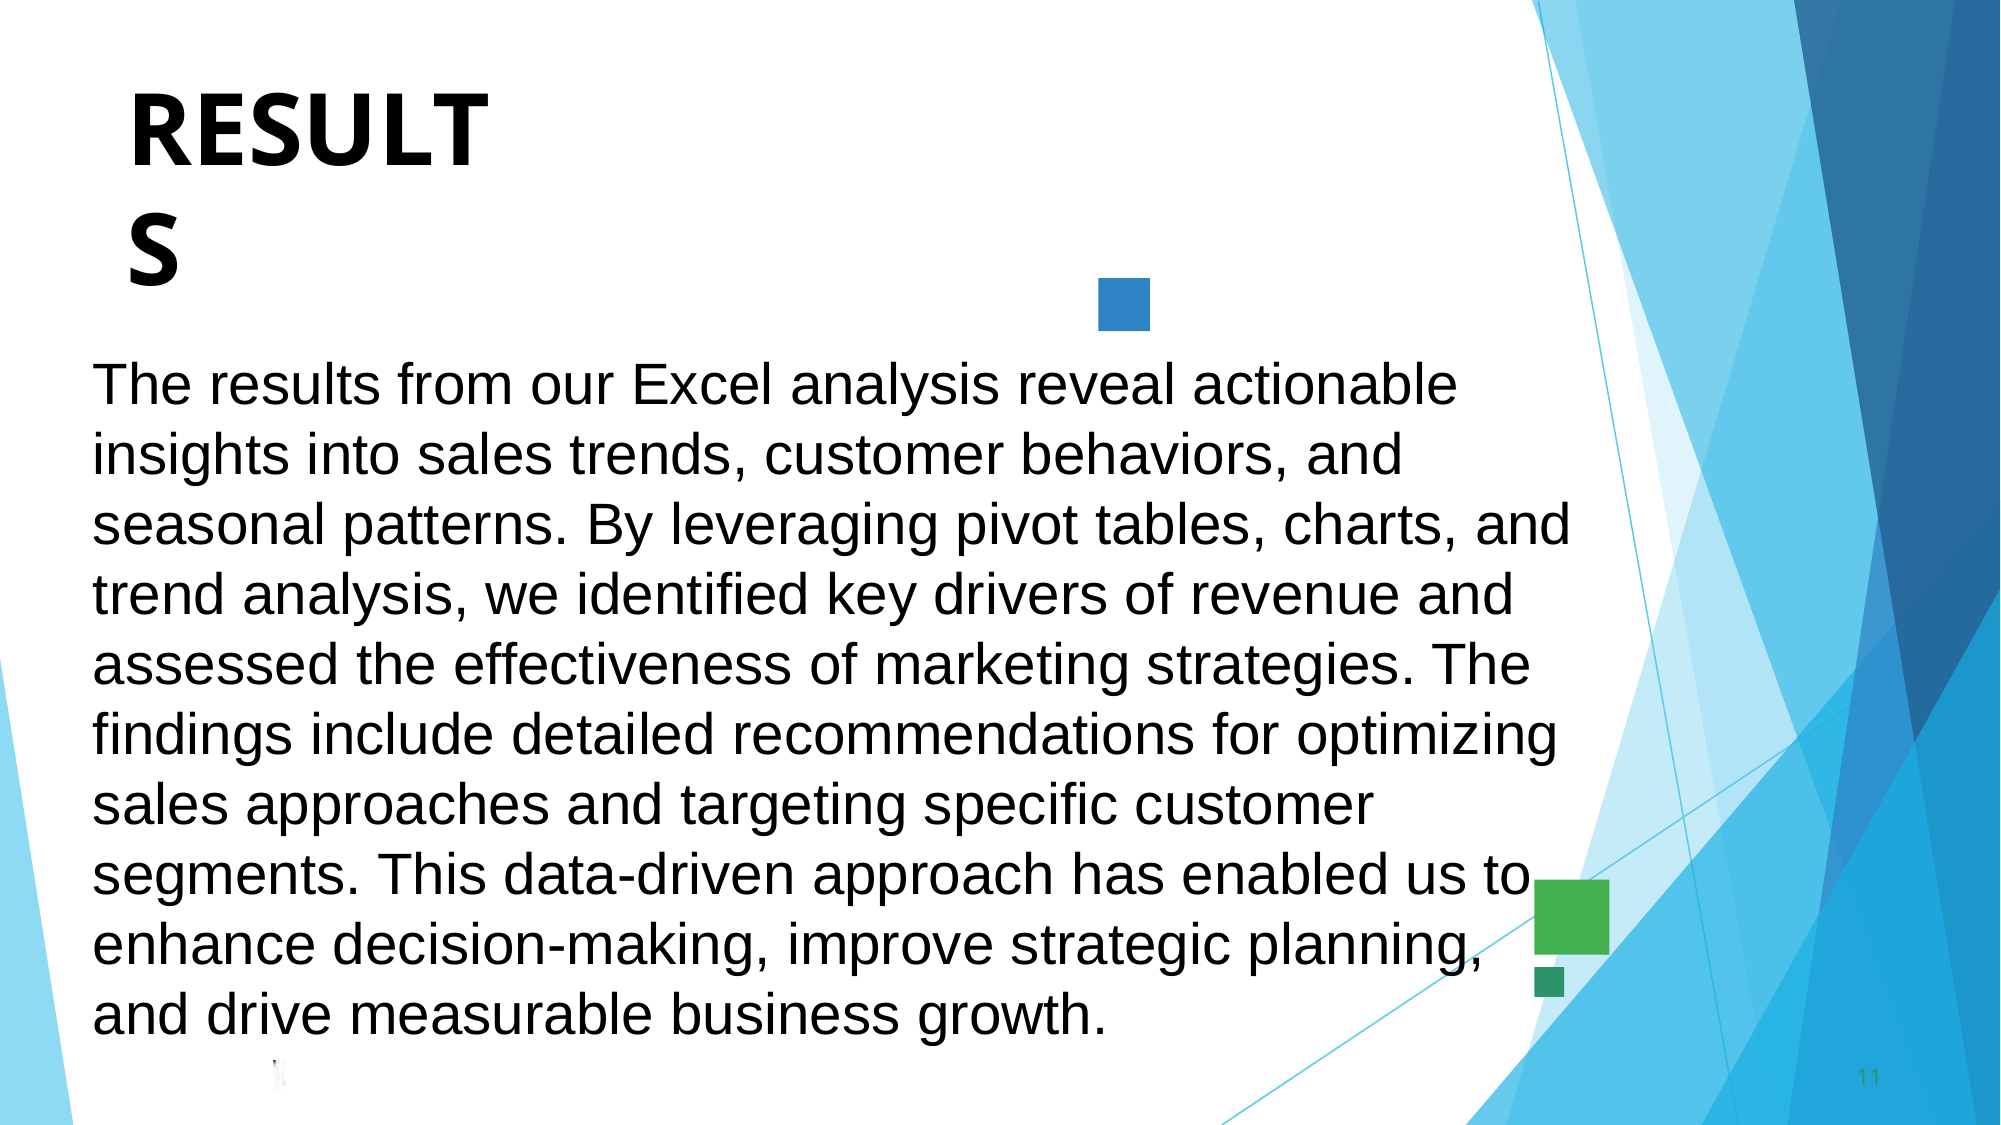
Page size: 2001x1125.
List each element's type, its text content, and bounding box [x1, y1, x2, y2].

text_box ‹#› [1849, 1061, 1888, 1095]
picture [273, 1060, 287, 1091]
text_box The results from our Excel analysis reveal actionable insights into sales trends, customer behaviors, and seasonal patterns. By leveraging pivot tables, charts, and trend analysis, we identified key drivers of revenue and assessed the effectiveness of marketing strategies. The findings include detailed recommendations for optimizing sales approaches and targeting specific customer segments. This data-driven approach has enabled us to enhance decision-making, improve strategic planning, and drive measurable business growth. [77, 331, 1610, 1061]
title RESULTS [123, 63, 524, 306]
text_box [1098, 278, 1150, 331]
